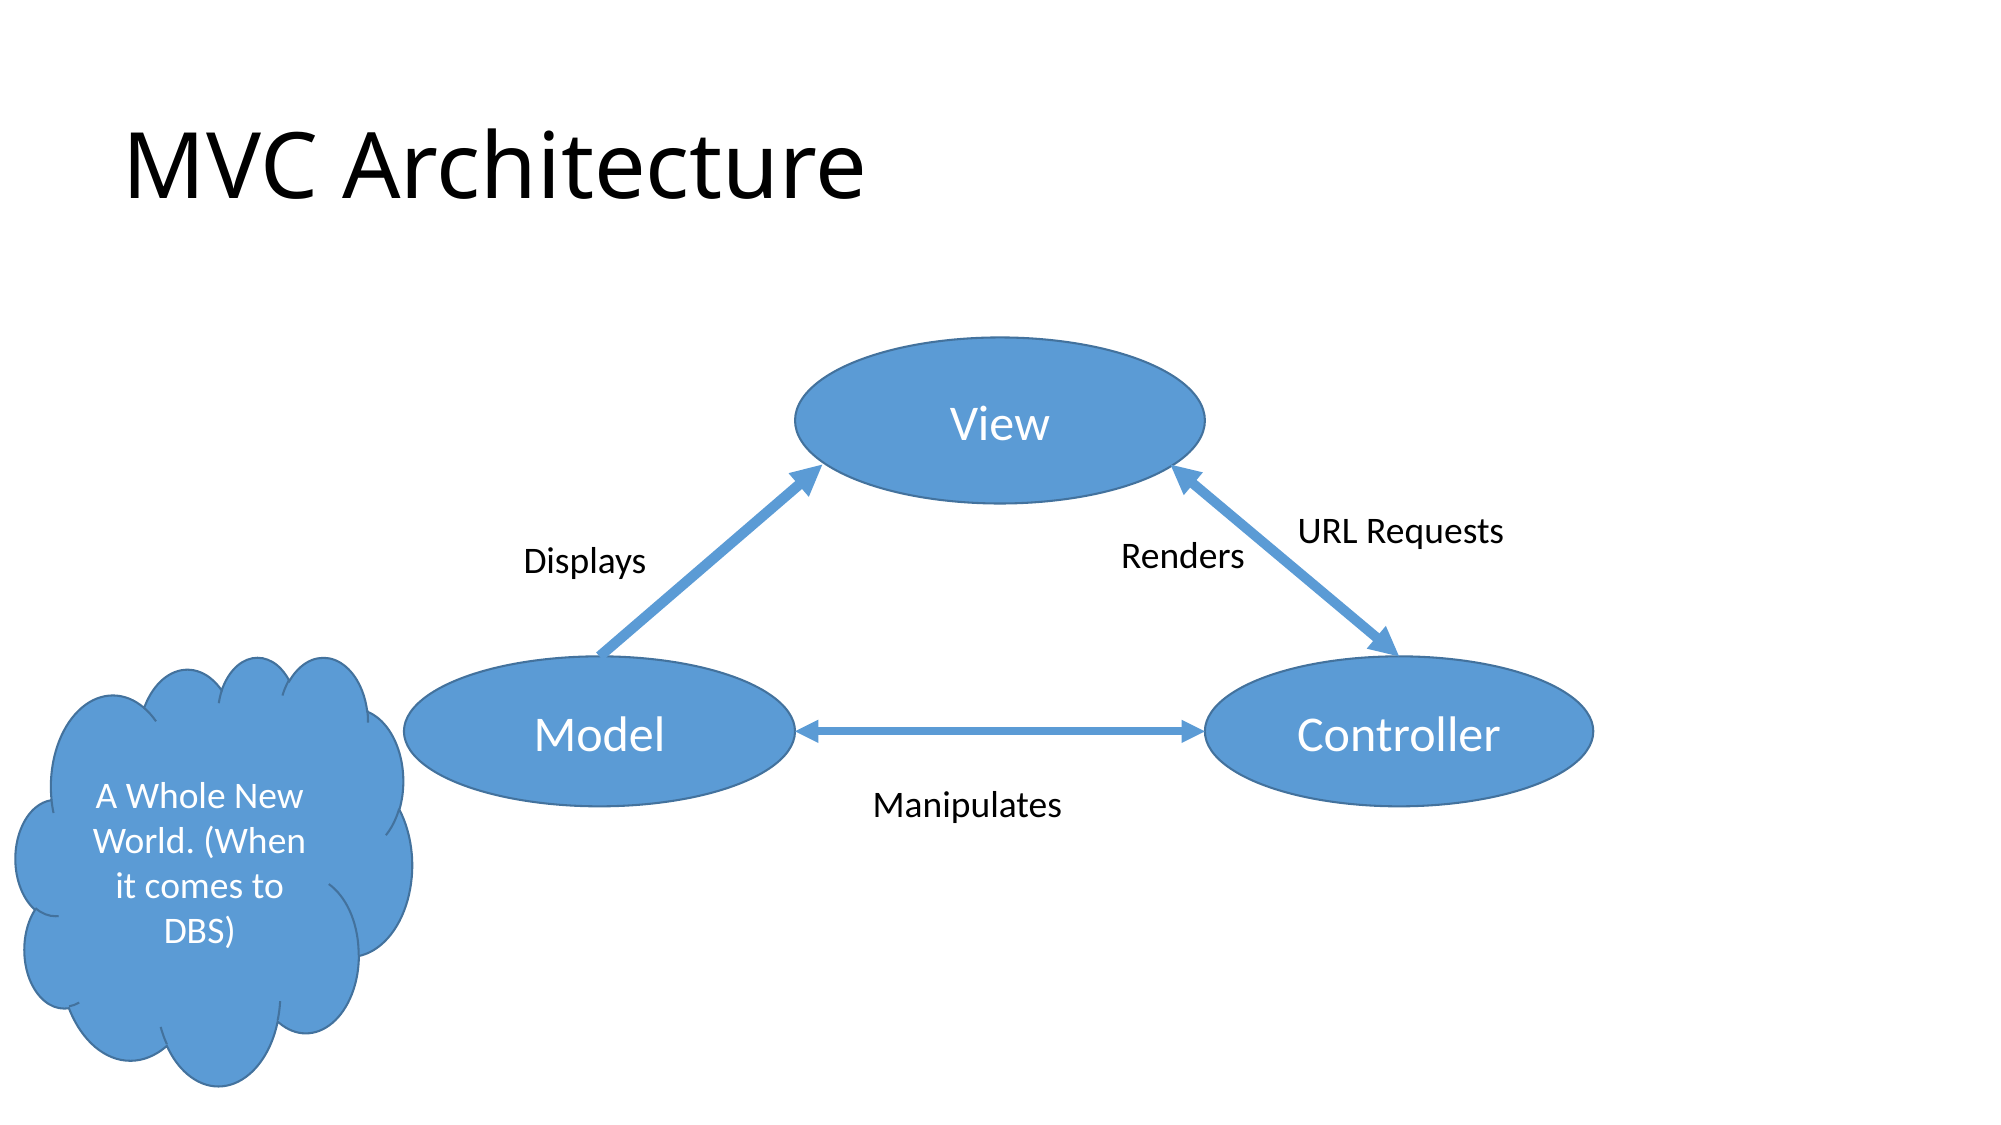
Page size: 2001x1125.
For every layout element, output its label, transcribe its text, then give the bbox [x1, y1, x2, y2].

text_box Controller [1203, 655, 1595, 808]
text_box Manipulates [857, 772, 1142, 833]
text_box URL Requests [1396, 498, 1554, 558]
text_box View [794, 336, 1206, 505]
title MVC Architecture [108, 59, 1833, 278]
text_box Model [402, 655, 796, 808]
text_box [1170, 464, 1396, 660]
text_box Displays [508, 528, 599, 589]
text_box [599, 464, 823, 657]
text_box Renders [1106, 523, 1170, 584]
text_box A Whole New World. (When it comes to DBS) [14, 656, 414, 1088]
